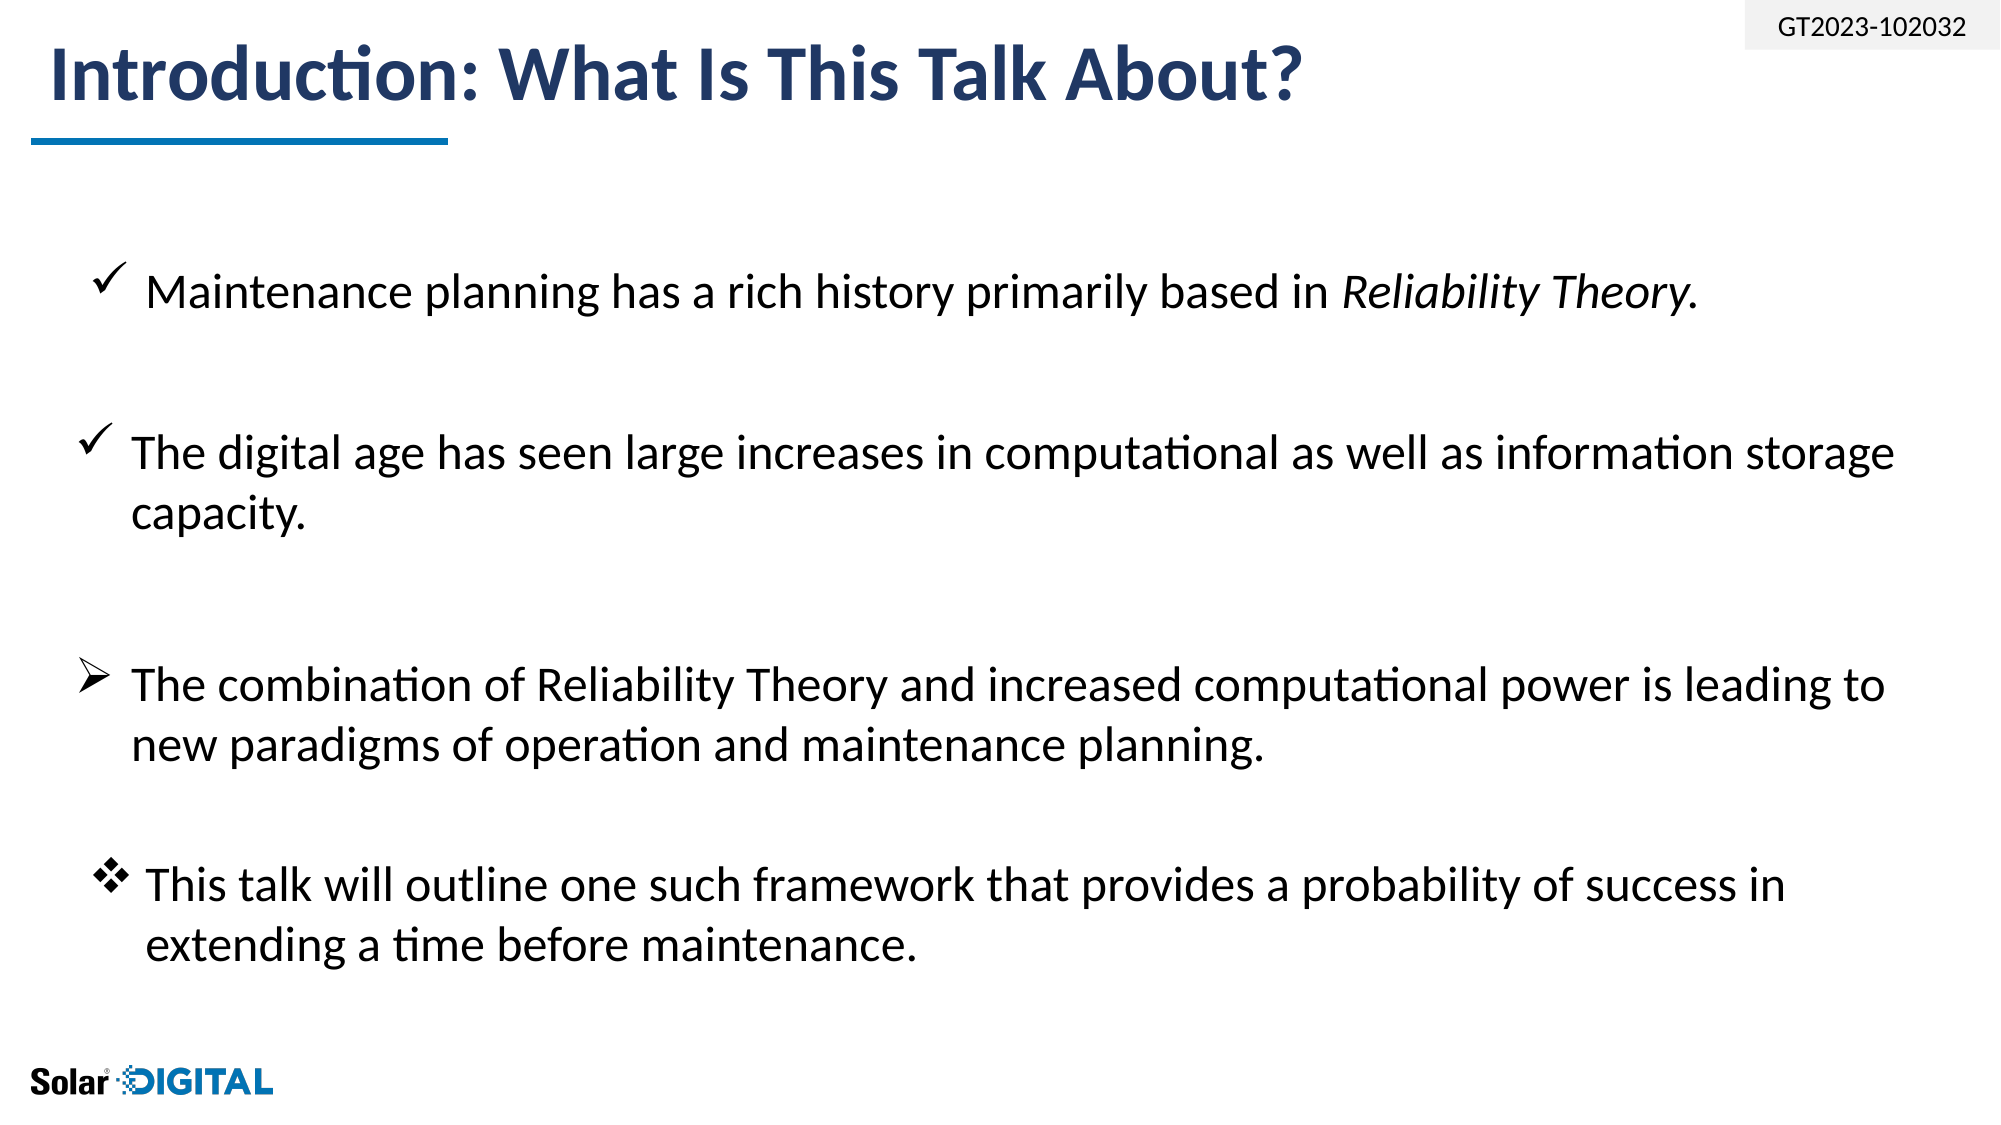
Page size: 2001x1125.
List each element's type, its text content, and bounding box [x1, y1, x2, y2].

text_box The combination of Reliability Theory and increased computational power is leading to new paradigms of operation and maintenance planning. [60, 644, 1940, 780]
text_box This talk will outline one such framework that provides a probability of success in extending a time before maintenance. [74, 844, 1955, 980]
text_box The digital age has seen large increases in computational as well as information storage capacity. [60, 412, 1940, 548]
title Introduction: What Is This Talk About? [49, 20, 1969, 117]
picture [31, 1065, 273, 1095]
text_box Maintenance planning has a rich history primarily based in Reliability Theory. [74, 250, 1846, 326]
